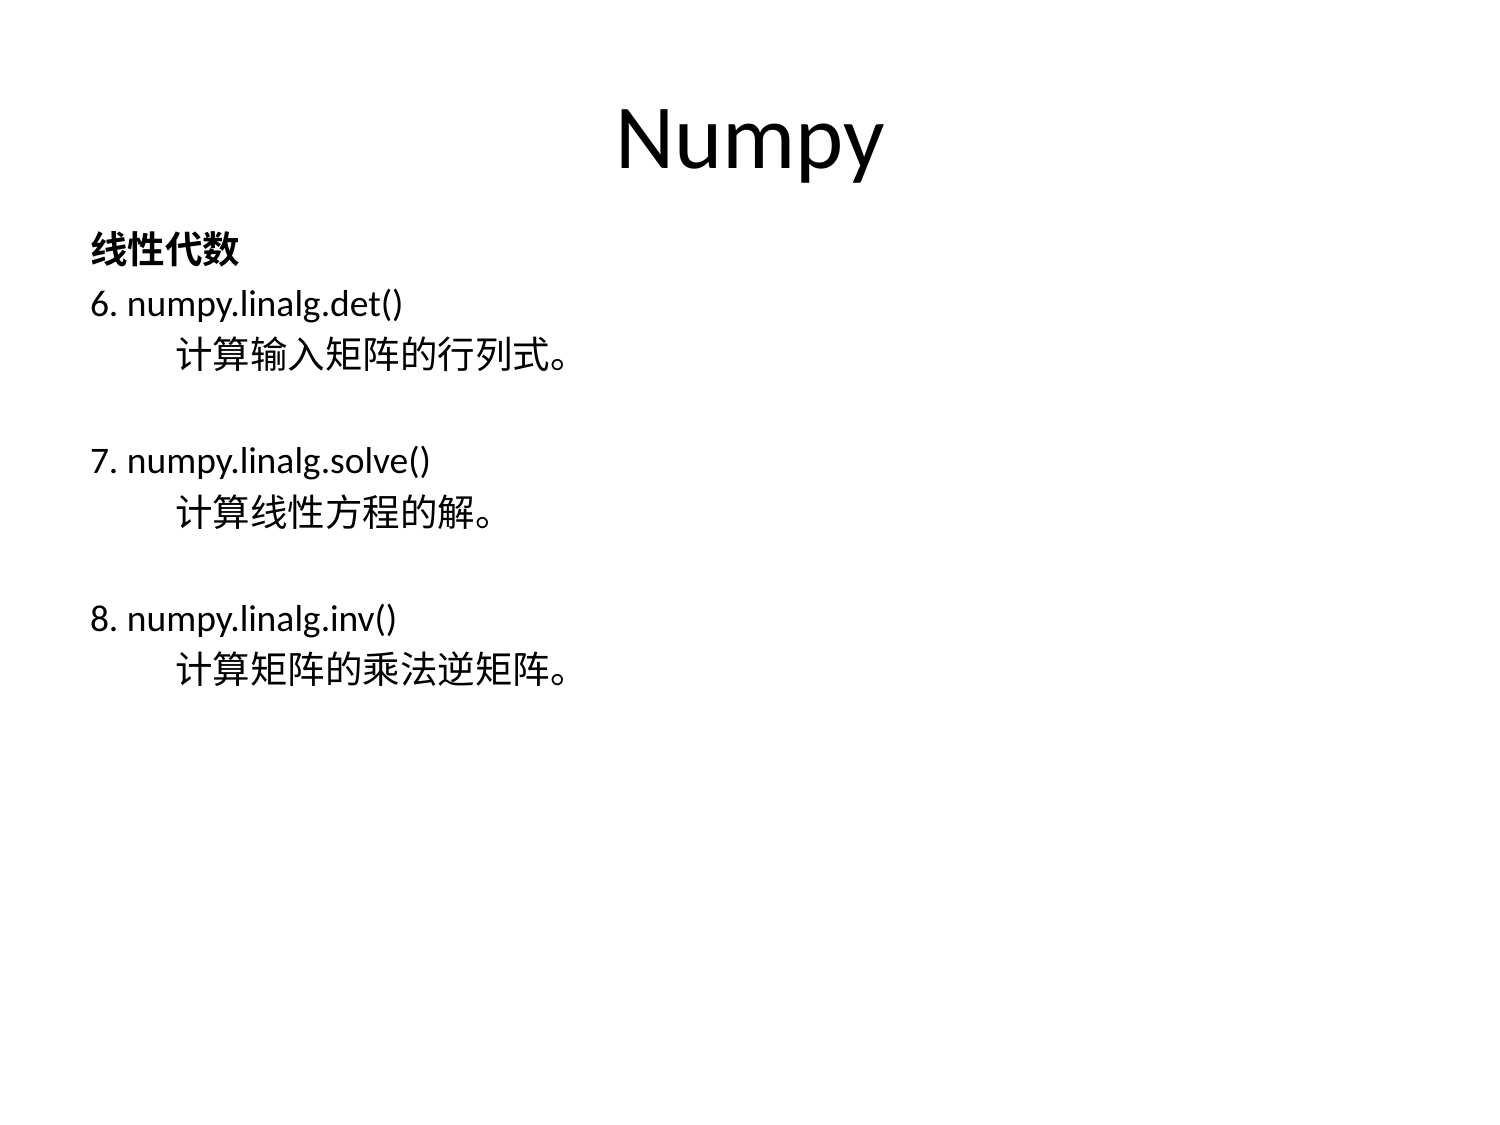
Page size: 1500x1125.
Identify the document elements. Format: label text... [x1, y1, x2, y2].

list 线性代数 6. numpy.linalg.det() 计算输入矩阵的行列式。 7. numpy.linalg.solve() 计算线性方程的解。 8. numpy.linalg.inv() 计算矩阵的乘法逆矩阵。 [74, 218, 1426, 962]
title Numpy [74, 44, 1426, 218]
